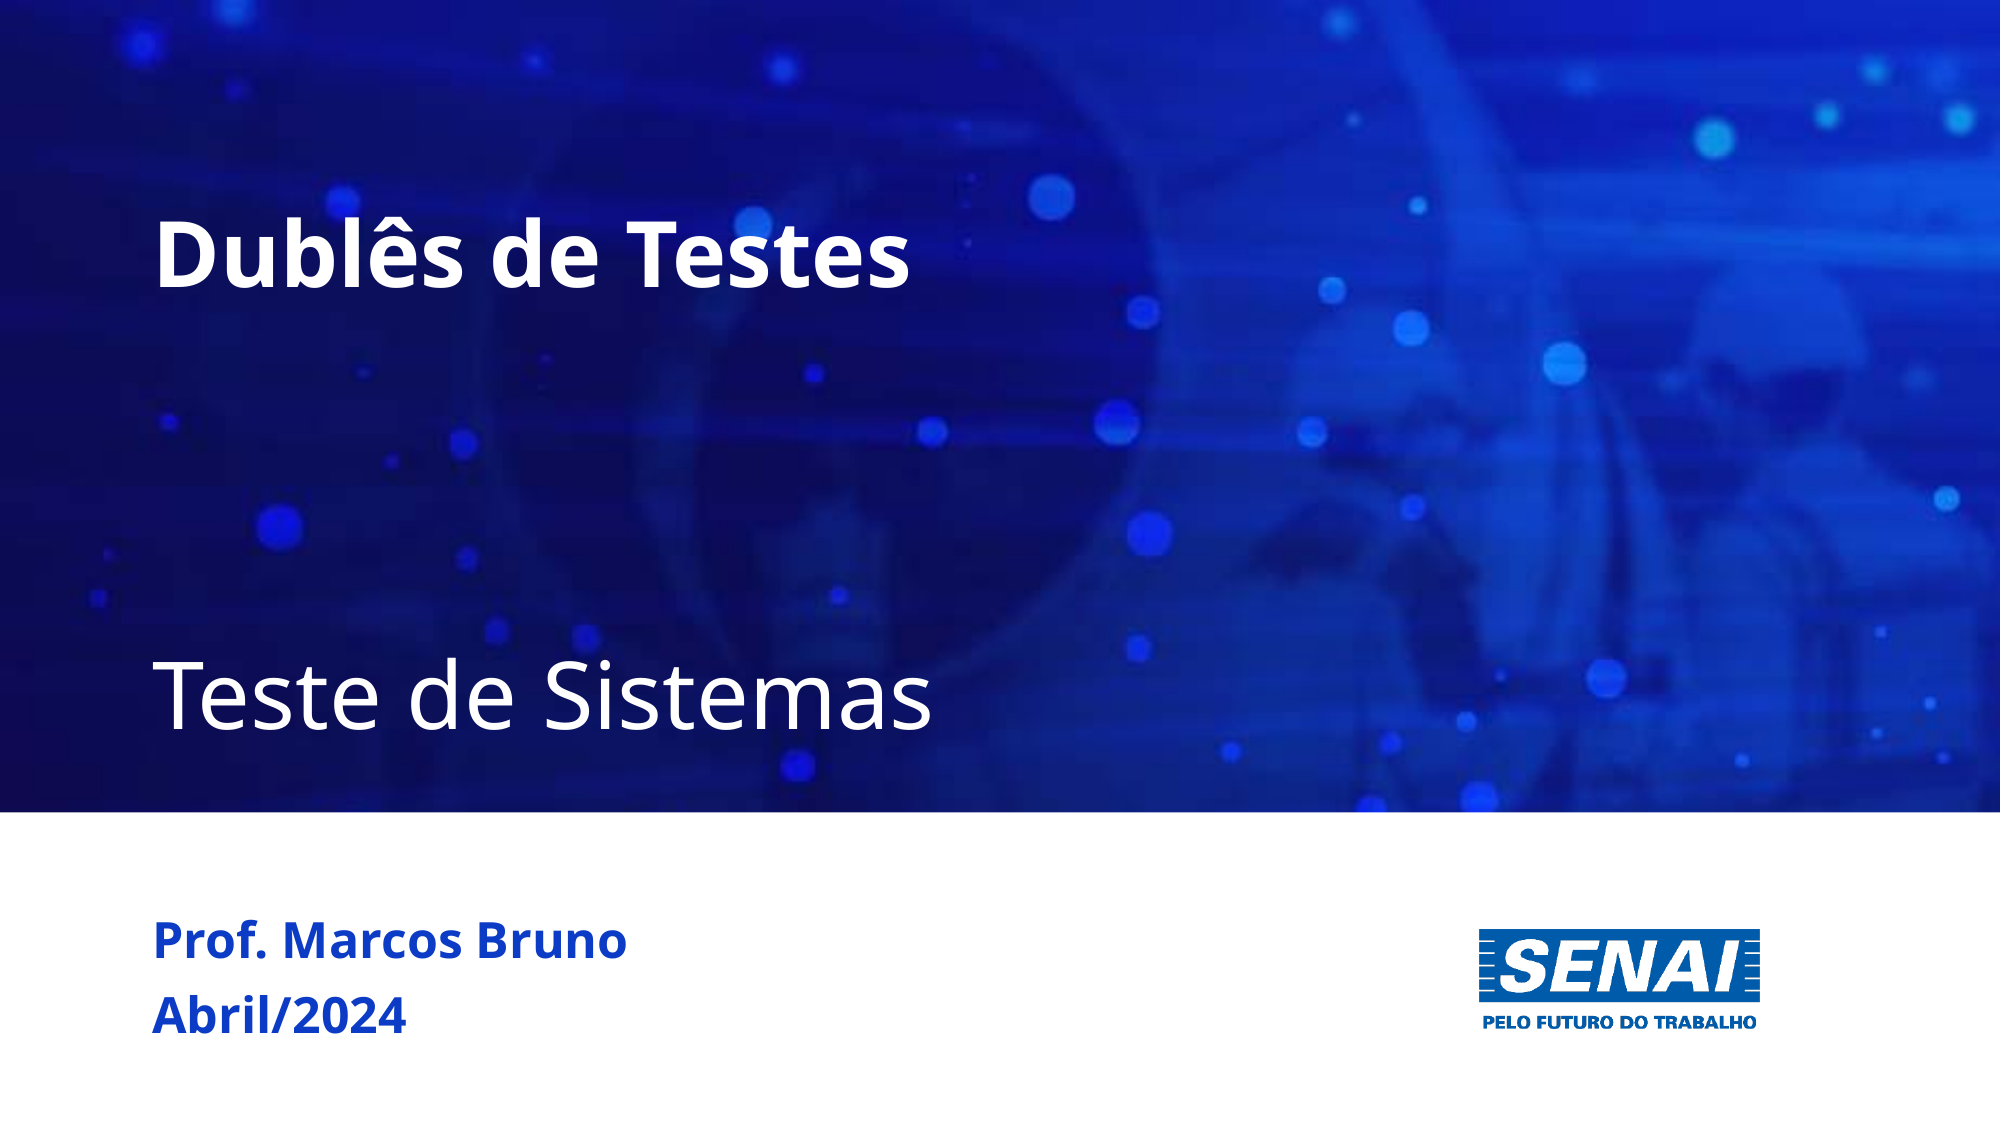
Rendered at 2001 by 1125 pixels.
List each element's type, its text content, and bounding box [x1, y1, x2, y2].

picture [0, 0, 2000, 812]
subtitle Prof. Marcos Bruno Abril/2024 [137, 907, 1928, 1125]
subtitle Teste de Sistemas [137, 640, 1774, 907]
title Dublês de Testes [137, 144, 1757, 363]
